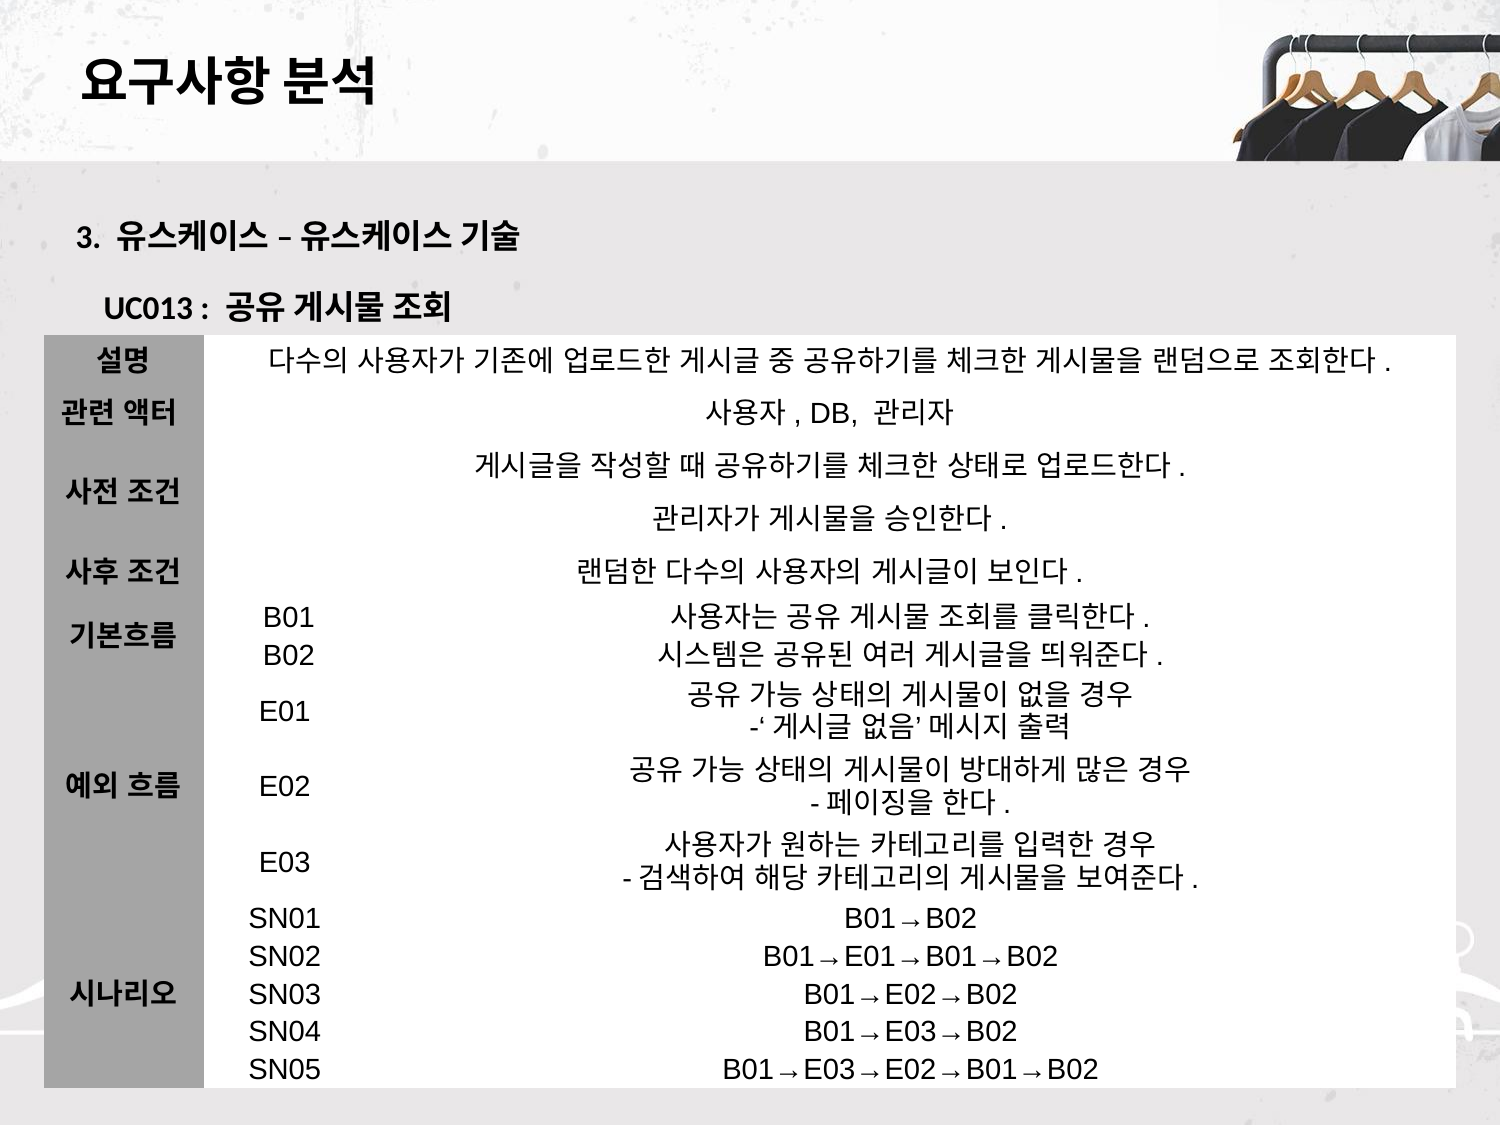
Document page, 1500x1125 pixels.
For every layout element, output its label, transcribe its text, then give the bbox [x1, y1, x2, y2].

text_box UC013 : 공유 게시물 조회 [88, 278, 544, 334]
table_cell 게시글을 작성할 때 공유하기를 체크한 상태로 업로드한다. [204, 440, 1456, 493]
table_cell SN05 [204, 1051, 365, 1088]
table_cell 관리자가 게시물을 승인한다. [204, 493, 1456, 545]
table_cell 사용자가 원하는 카테고리를 입력한 경우 -검색하여 해당 카테고리의 게시물을 보여준다. [365, 824, 1456, 900]
list 3. 유스케이스 – 유스케이스 기술 [60, 208, 1375, 303]
table_cell SN02 [204, 938, 365, 975]
table_cell SN01 [204, 900, 365, 938]
table_cell 사전 조건 [44, 440, 204, 545]
table_cell 시스템은 공유된 여러 게시글을 띄워준다. [365, 636, 1456, 674]
table_cell B01→B02 [365, 900, 1456, 938]
table_cell B01→E01→B01→B02 [365, 938, 1456, 975]
table_cell 시나리오 [44, 900, 204, 1088]
picture [0, 0, 1500, 1125]
table_cell E01 [204, 674, 365, 749]
table_cell 랜덤한 다수의 사용자의 게시글이 보인다. [204, 545, 1456, 598]
table_header 설명 [44, 335, 204, 387]
table_cell E03 [204, 824, 365, 900]
table_cell B01→E03→B02 [365, 1013, 1456, 1051]
table_cell SN03 [204, 975, 365, 1013]
table_cell 공유 가능 상태의 게시물이 방대하게 많은 경우 -페이징을 한다. [365, 749, 1456, 824]
table_cell 관련 액터 [44, 387, 204, 440]
table_cell B01→E03→E02→B01→B02 [365, 1051, 1456, 1088]
table_cell 사후 조건 [44, 545, 204, 598]
table_cell B01 [204, 598, 365, 636]
table_cell 사용자는 공유 게시물 조회를 클릭한다. [365, 598, 1456, 636]
table_cell 공유 가능 상태의 게시물이 없을 경우 -‘게시글 없음’ 메시지 출력 [365, 674, 1456, 749]
table_cell B02 [204, 636, 365, 674]
table_cell B01→E02→B02 [365, 975, 1456, 1013]
table_cell 예외 흐름 [44, 674, 204, 900]
table_cell 사용자, DB, 관리자 [204, 387, 1456, 440]
table_header 다수의 사용자가 기존에 업로드한 게시글 중 공유하기를 체크한 게시물을 랜덤으로 조회한다. [204, 335, 1456, 387]
table_cell 기본흐름 [44, 598, 204, 674]
table_cell E02 [204, 749, 365, 824]
title 요구사항 분석 [64, 14, 1377, 145]
table_cell SN04 [204, 1013, 365, 1051]
